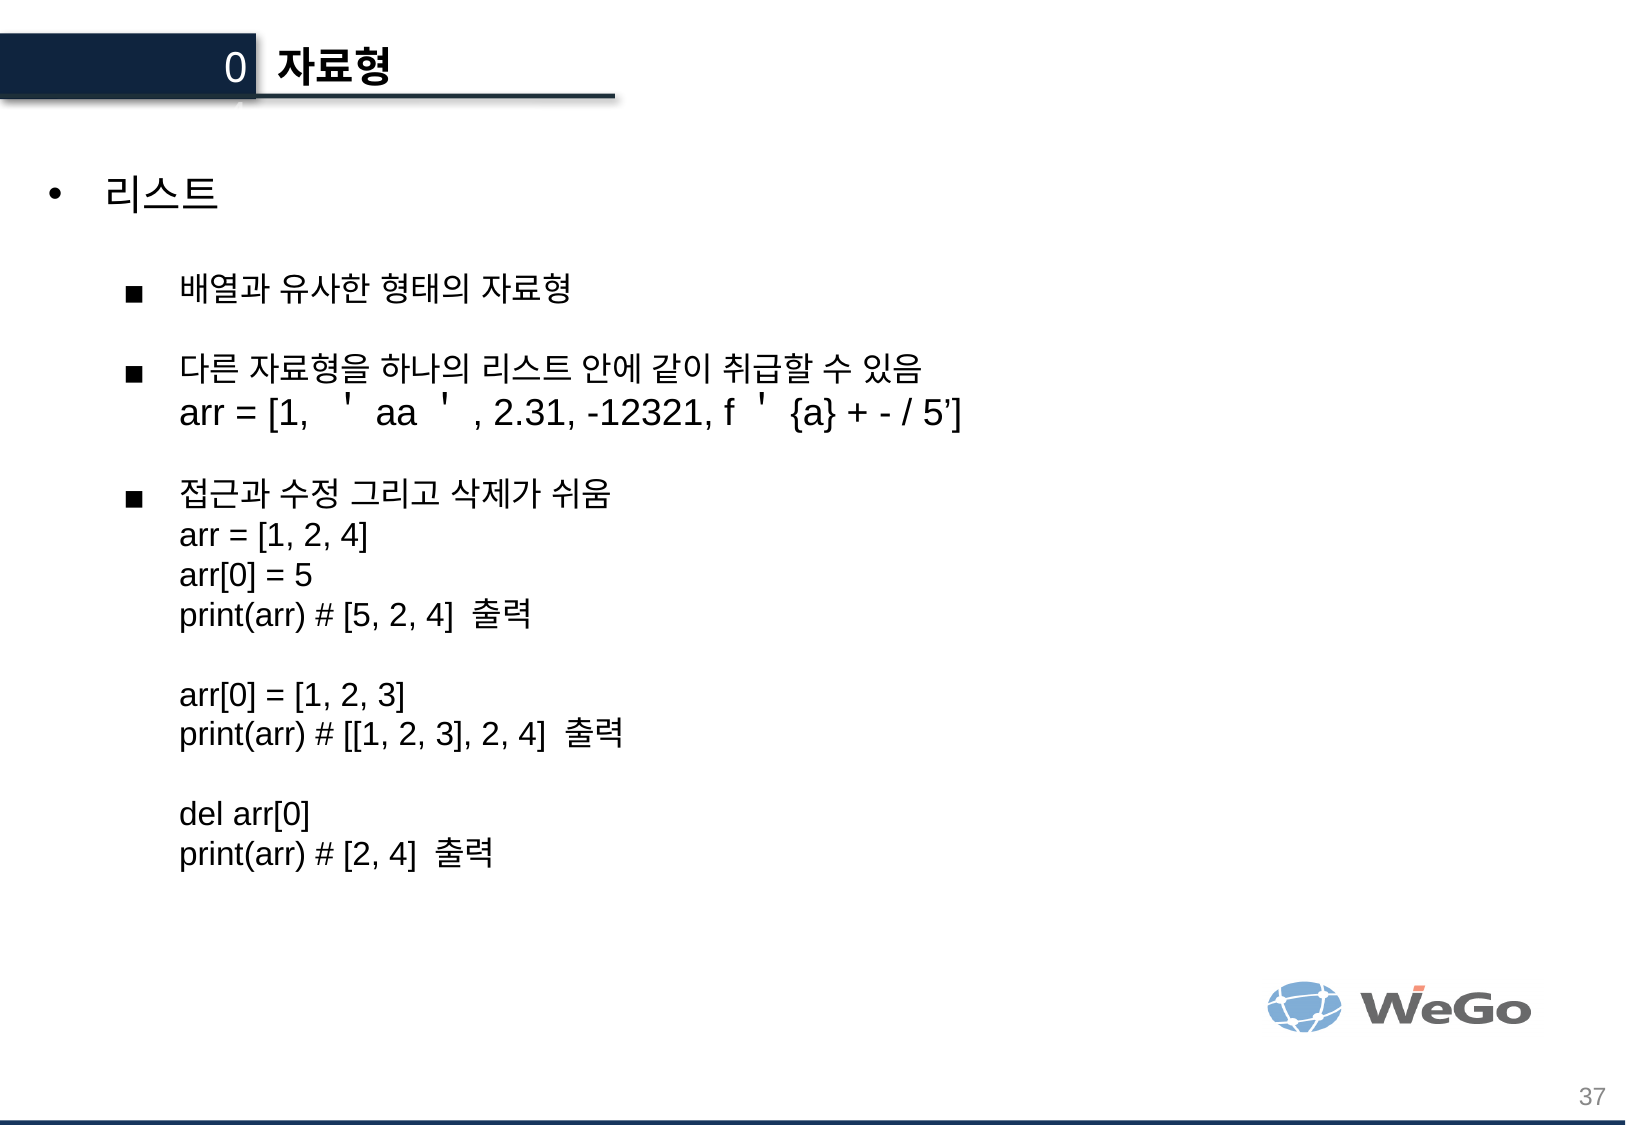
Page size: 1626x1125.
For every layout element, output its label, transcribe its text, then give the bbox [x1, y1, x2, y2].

slide_number 37 [1242, 1065, 1622, 1125]
text_box 리스트 배열과 유사한 형태의 자료형 다른 자료형을 하나의 리스트 안에 같이 취급할 수 있음 arr = [1, ＇aa＇, 2.31, -12321, f＇{a} + - / 5’] 접근과 수정 그리고 삭제가 쉬움 arr = [1, 2, 4] arr[0] = 5 print(arr) # [5, 2, 4] 출력 arr[0] = [1, 2, 3] print(arr) # [[1, 2, 3], 2, 4] 출력 del arr[0] print(arr) # [2, 4] 출력 [32, 160, 1344, 1080]
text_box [0, 33, 263, 95]
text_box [1344, 975, 1544, 1037]
text_box 자료형 [263, 33, 1132, 99]
